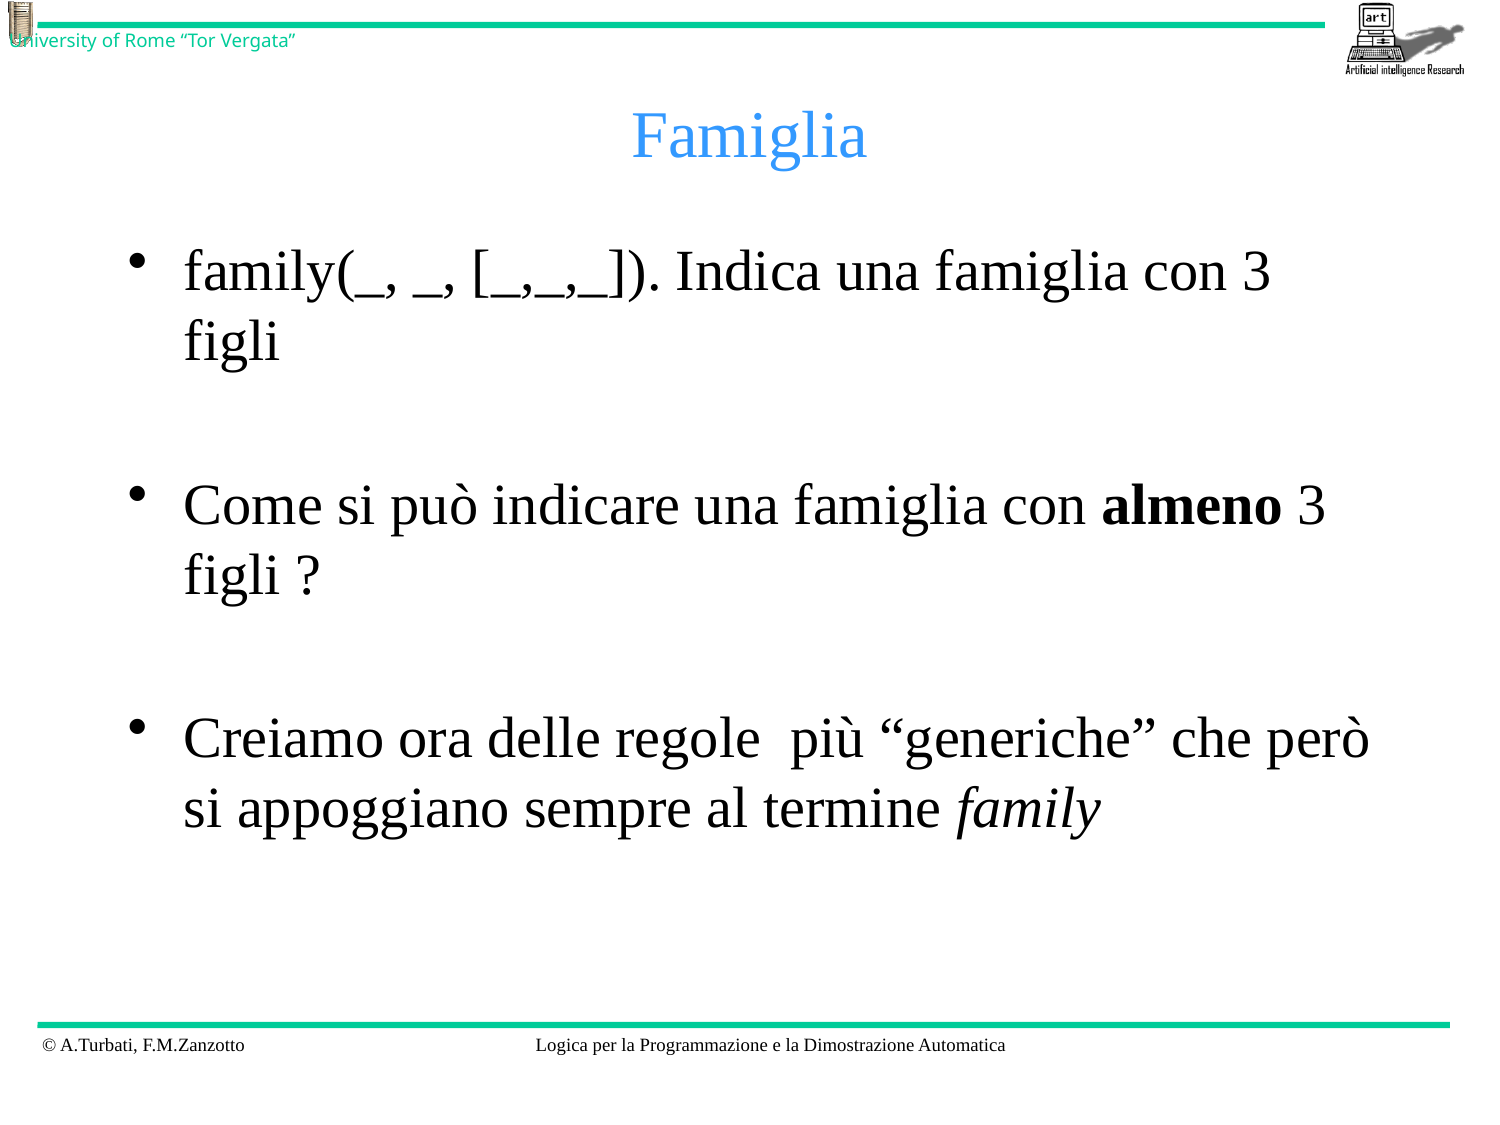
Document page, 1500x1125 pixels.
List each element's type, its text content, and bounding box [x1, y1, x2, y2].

picture [1337, 0, 1475, 77]
list family(_, _, [_,_,_]). Indica una famiglia con 3 figli Come si può indicare una famiglia con almeno 3 figli ? Creiamo ora delle regole più “generiche” che però si appoggiano sempre al termine family [112, 224, 1388, 1001]
title Famiglia [112, 74, 1388, 188]
picture [4, 0, 38, 50]
